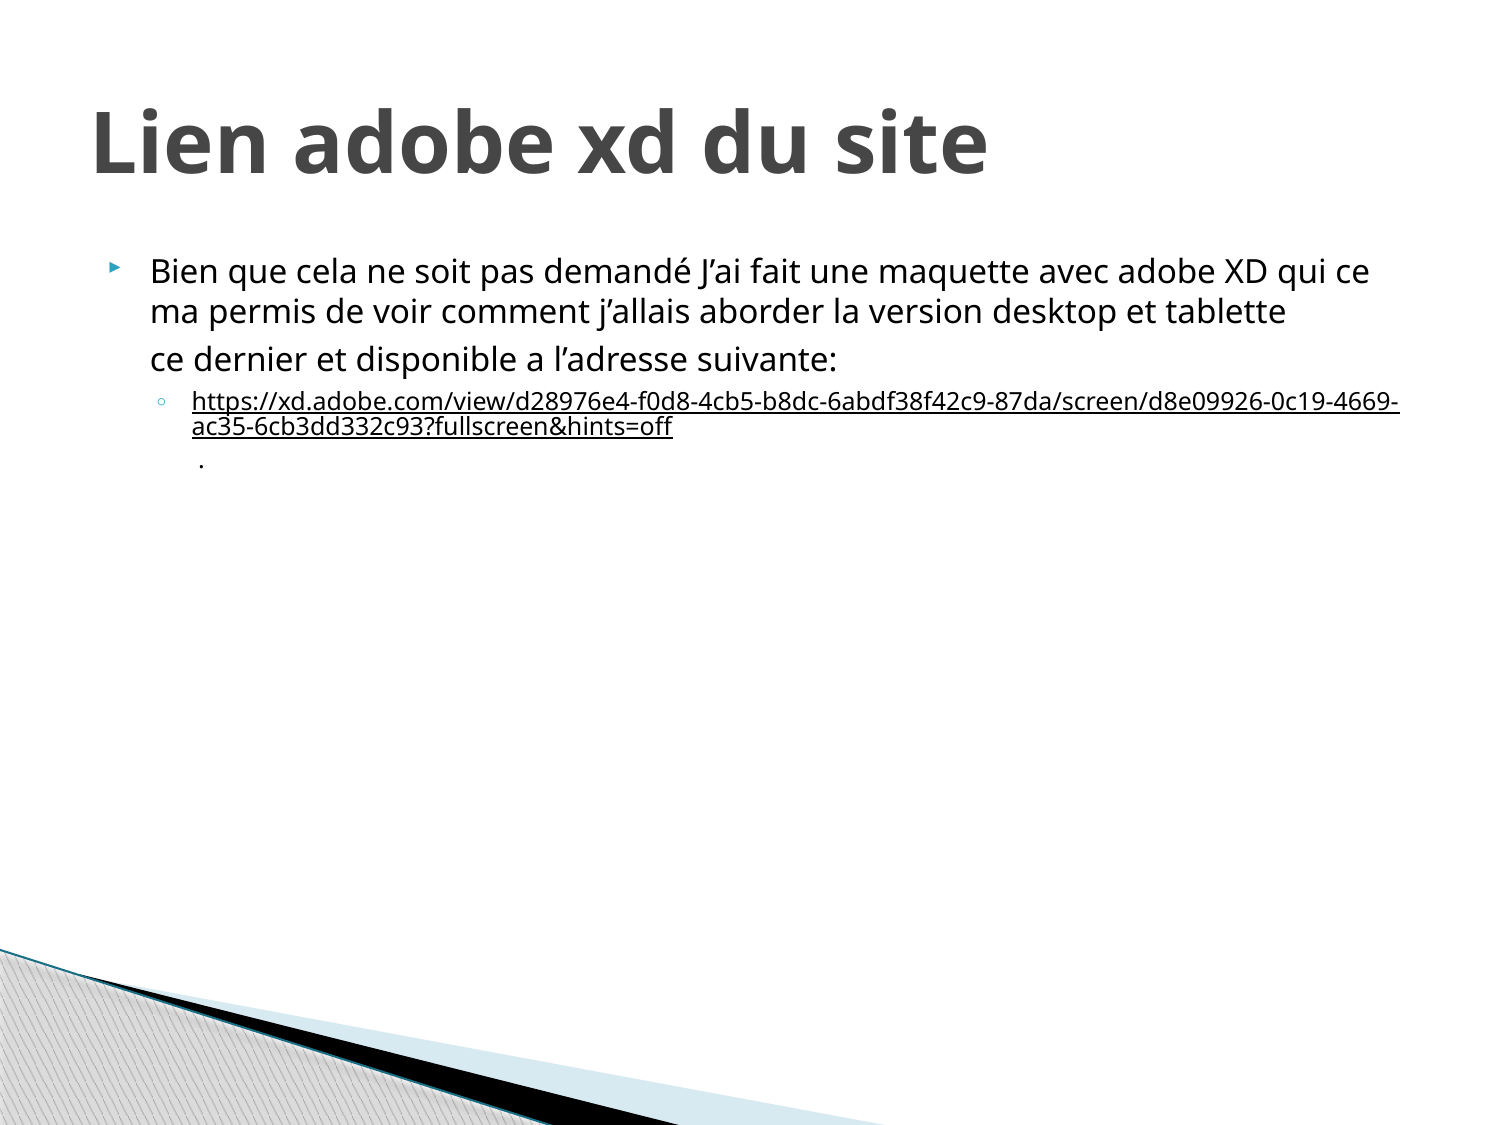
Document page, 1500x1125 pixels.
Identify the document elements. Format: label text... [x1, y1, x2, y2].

list Bien que cela ne soit pas demandé J’ai fait une maquette avec adobe XD qui ce ma permis de voir comment j’allais aborder la version desktop et tablette ce dernier et disponible a l’adresse suivante: https://xd.adobe.com/view/d28976e4-f0d8-4cb5-b8dc-6abdf38f42c9-87da/screen/d8e09926-0c19-4669-ac35-6cb3dd332c93?fullscreen&hints=off . [75, 243, 1425, 986]
title Lien adobe xd du site [75, 45, 1425, 233]
